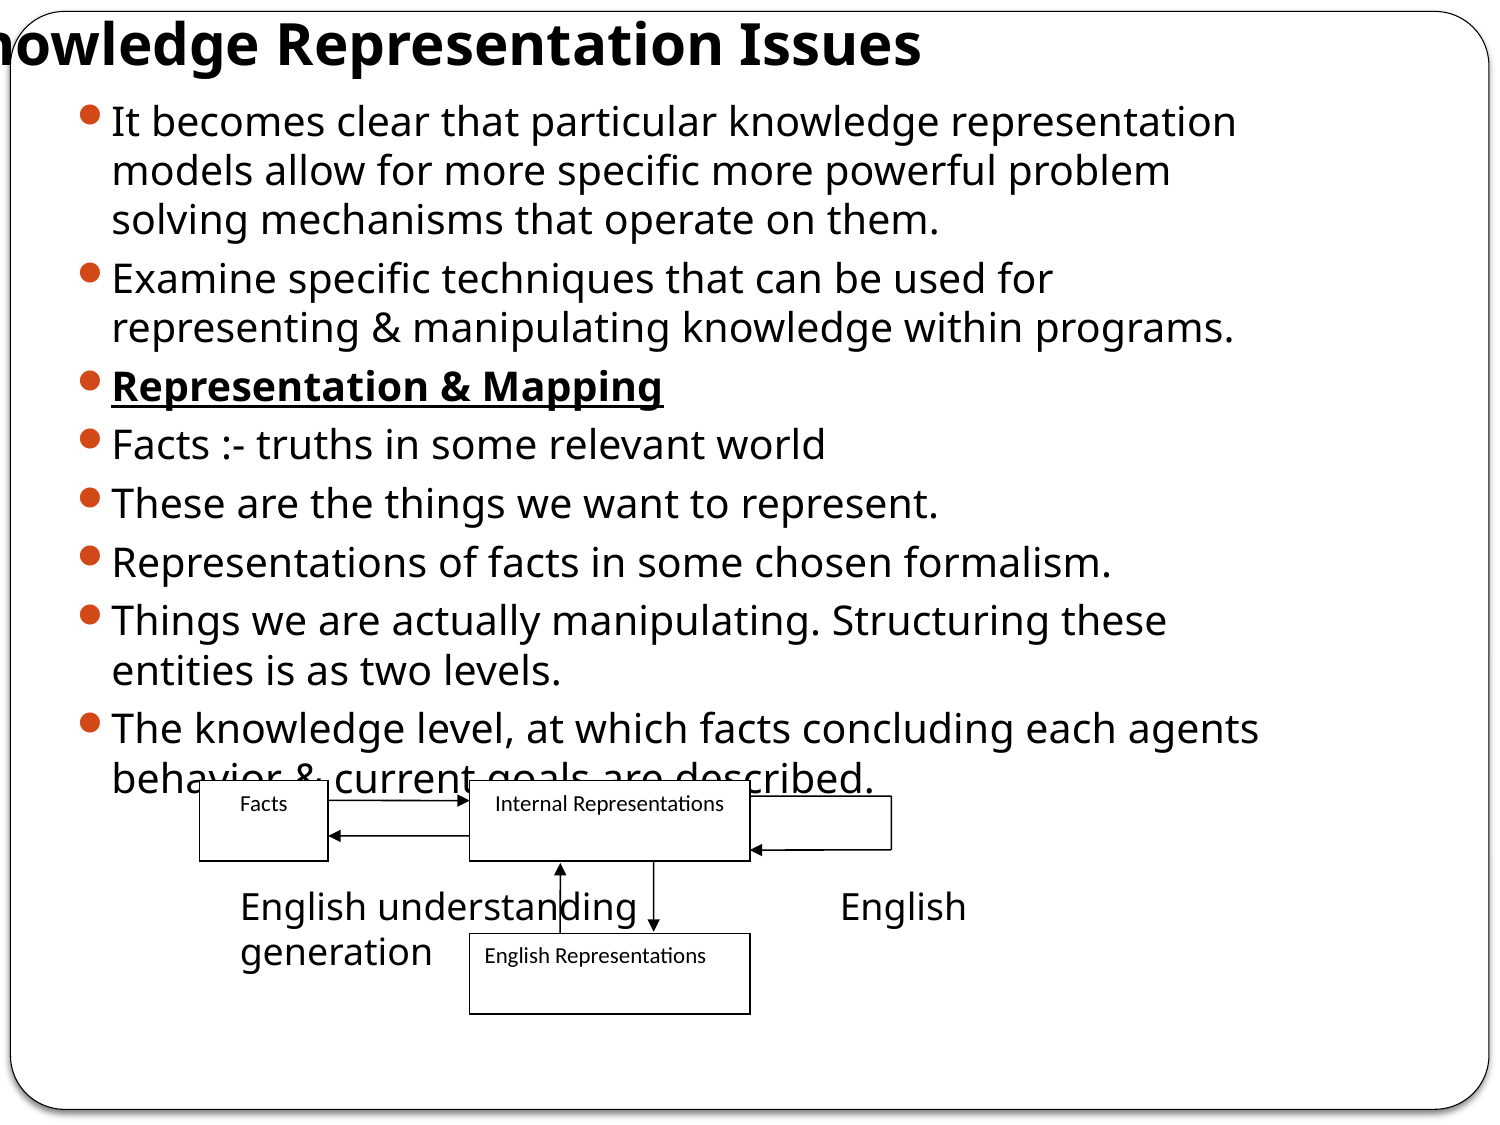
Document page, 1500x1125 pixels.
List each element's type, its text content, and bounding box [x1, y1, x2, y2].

text_box [328, 829, 470, 843]
text_box Facts [199, 780, 329, 862]
text_box [328, 794, 470, 807]
text_box English understanding English generation [224, 875, 1163, 935]
text_box It becomes clear that particular knowledge representation models allow for more specific more powerful problem solving mechanisms that operate on them. Examine specific techniques that can be used for representing & manipulating knowledge within programs. Representation & Mapping Facts :- truths in some relevant world These are the things we want to represent. Representations of facts in some chosen formalism. Things we are actually manipulating. Structuring these entities is as two levels. The knowledge level, at which facts concluding each agents behavior & current goals are described. [62, 87, 1288, 813]
text_box English Representations [469, 935, 750, 1014]
text_box [749, 843, 892, 857]
text_box Knowledge Representation Issues [0, 0, 1070, 85]
text_box Internal Representations [469, 780, 750, 862]
text_box [554, 862, 567, 875]
